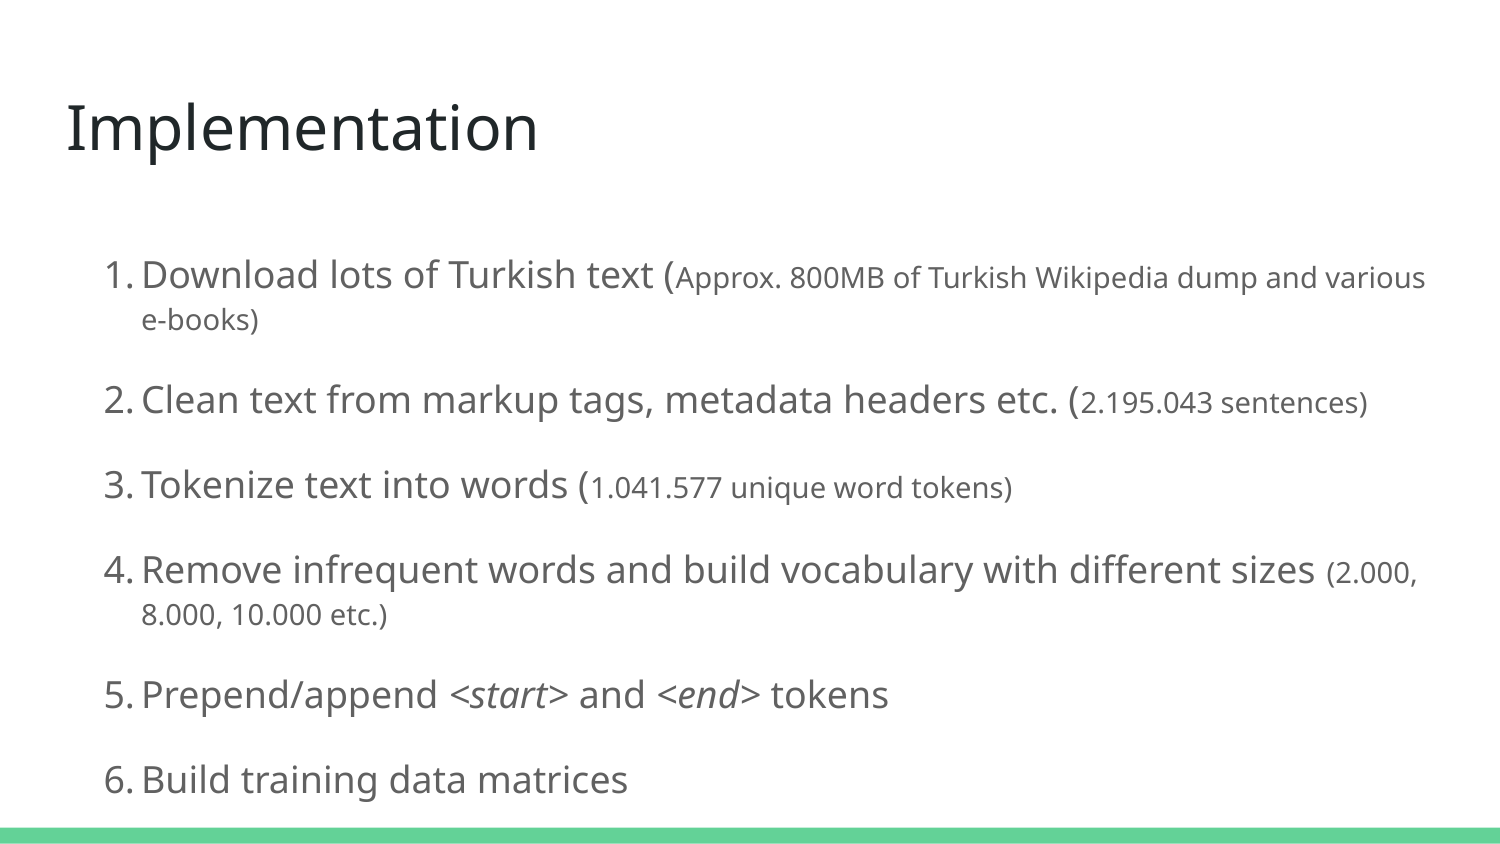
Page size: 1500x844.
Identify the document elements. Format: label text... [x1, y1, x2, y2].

title Implementation [51, 72, 1449, 167]
list Download lots of Turkish text (Approx. 800MB of Turkish Wikipedia dump and various e-books) Clean text from markup tags, metadata headers etc. (2.195.043 sentences) Tokenize text into words (1.041.577 unique word tokens) Remove infrequent words and build vocabulary with different sizes (2.000, 8.000, 10.000 etc.) Prepend/append <start> and <end> tokens Build training data matrices The input to RNNs are vectors, not strings. So we map words to indices. (later, we will use them as one-hot vectors) [51, 229, 1449, 750]
